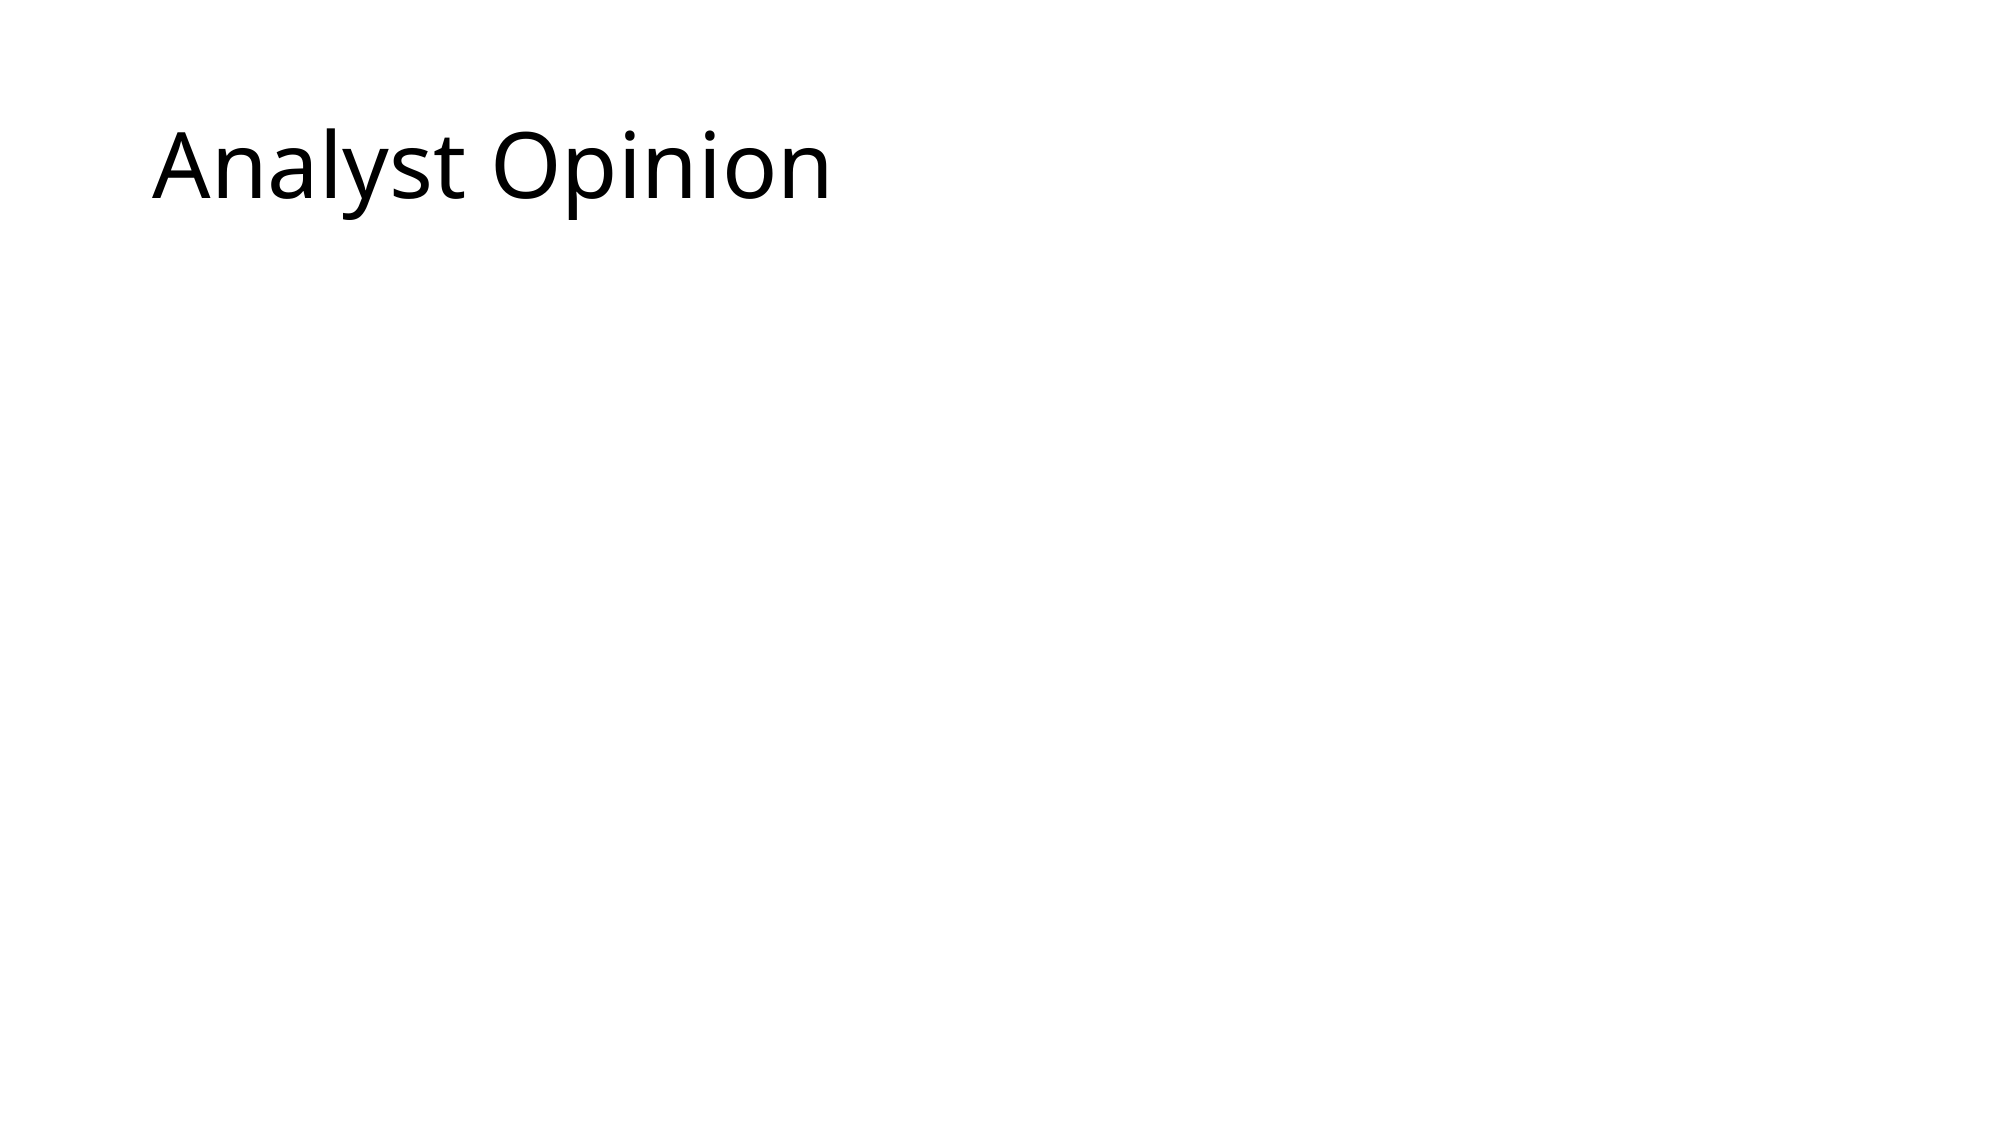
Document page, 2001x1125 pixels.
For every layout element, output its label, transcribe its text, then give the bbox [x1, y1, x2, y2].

title Analyst Opinion [137, 59, 1863, 278]
